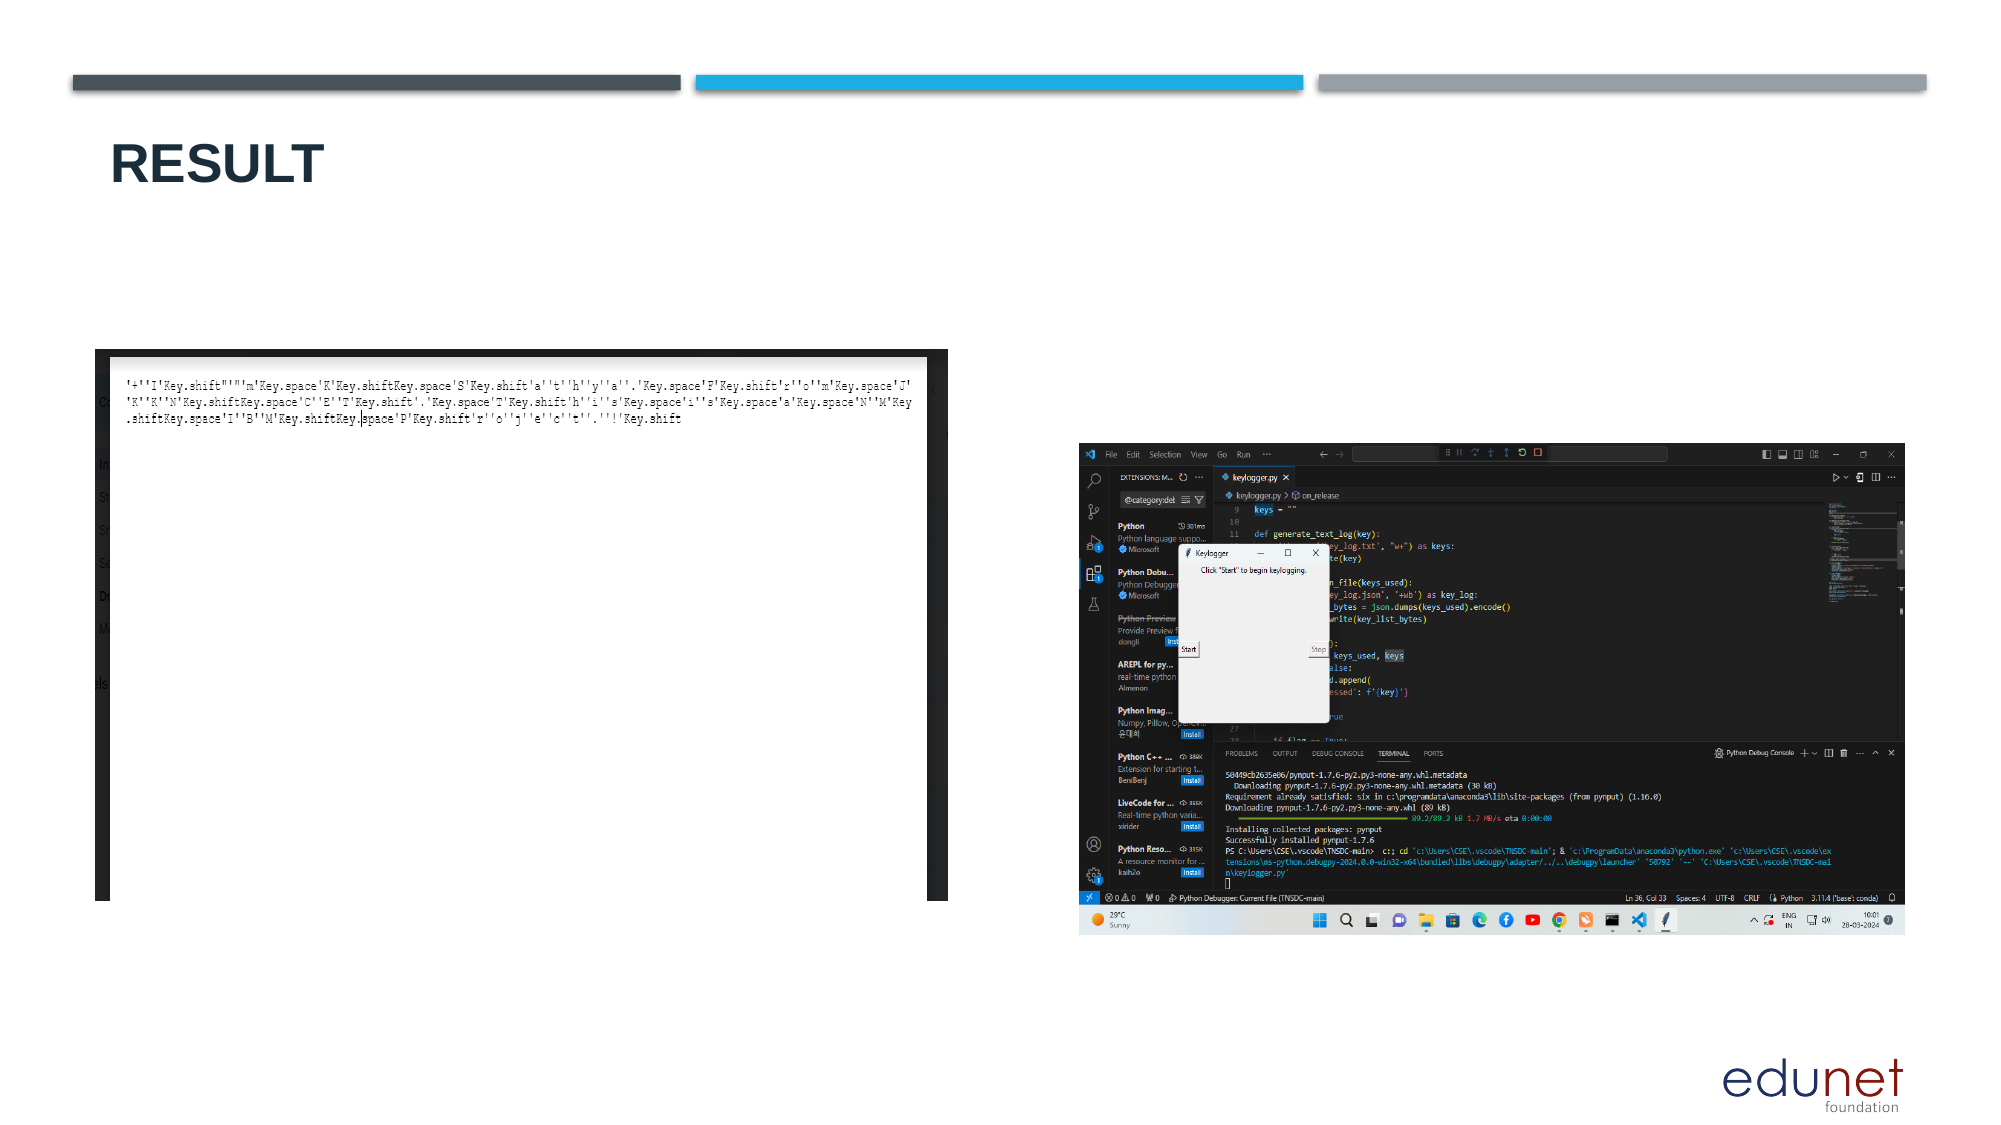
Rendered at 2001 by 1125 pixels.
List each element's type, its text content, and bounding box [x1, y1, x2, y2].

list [1078, 442, 1906, 935]
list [94, 349, 948, 902]
title Result [95, 119, 1905, 201]
picture [1719, 1056, 1905, 1116]
